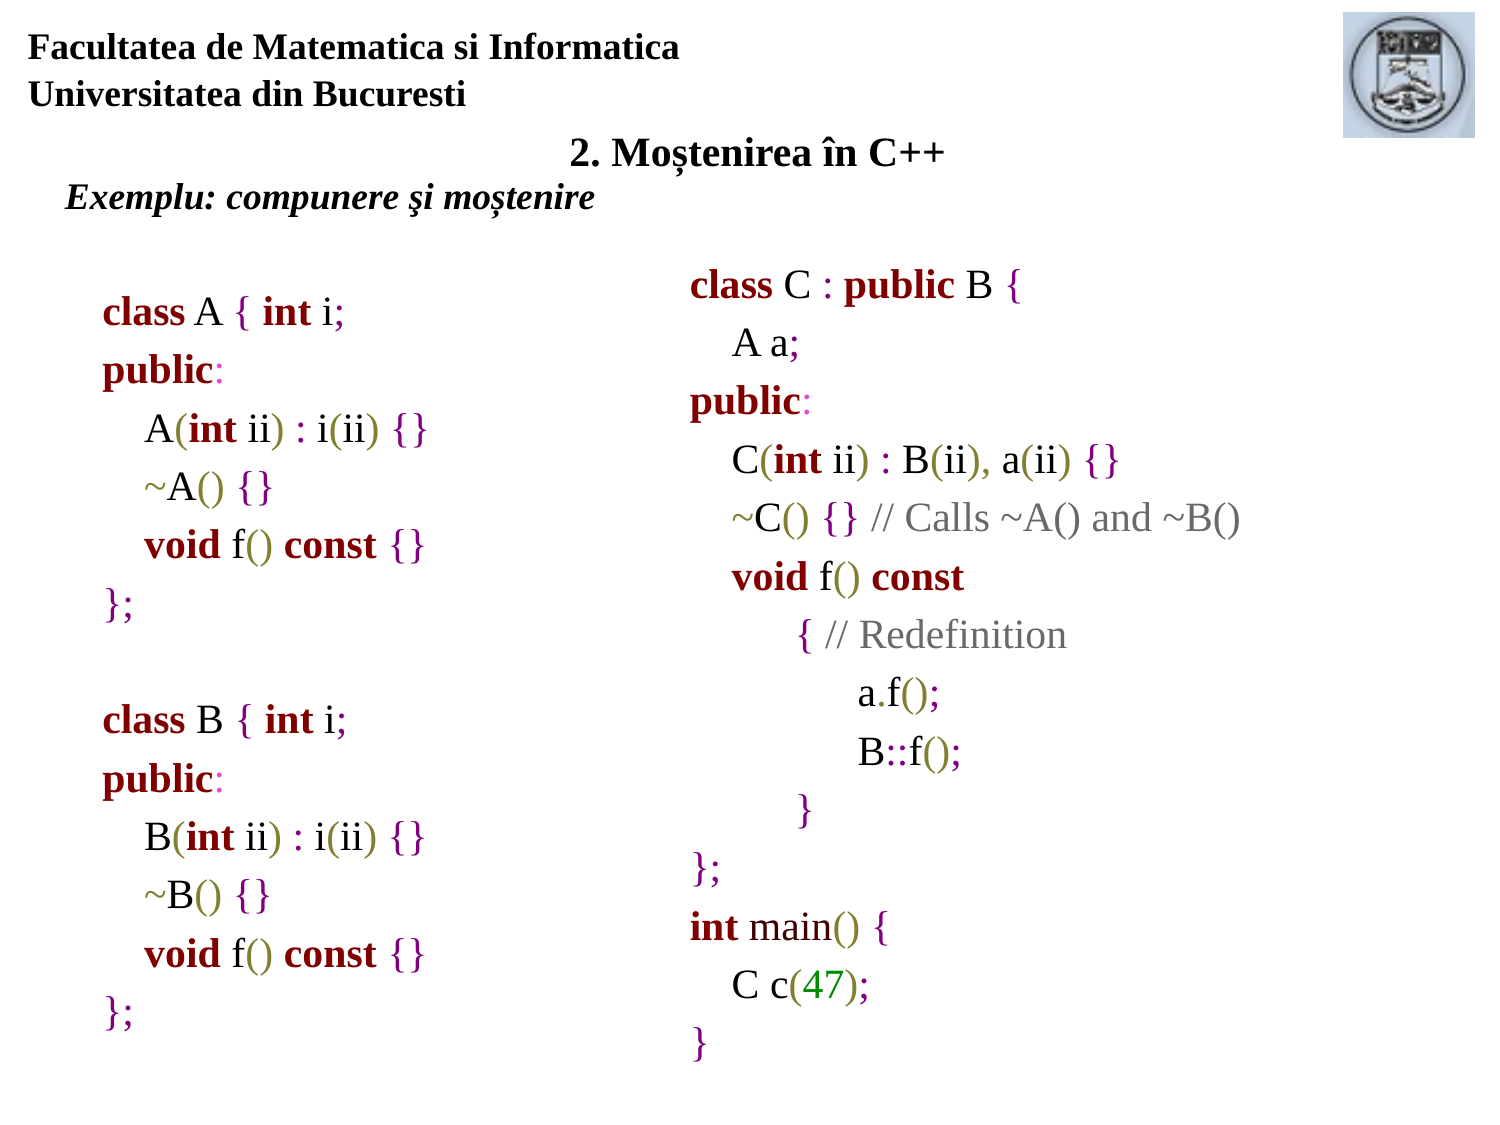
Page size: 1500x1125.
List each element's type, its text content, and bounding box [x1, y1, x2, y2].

text_box class A { int i; public: A(int ii) : i(ii) {} ~A() {} void f() const {} }; class B { int i; public: B(int ii) : i(ii) {} ~B() {} void f() const {} }; [87, 276, 625, 1042]
text_box 2. Moștenirea în C++ [345, 123, 1171, 190]
text_box class C : public B { A a; public: C(int ii) : B(ii), a(ii) {} ~C() {} // Calls ~A() and ~B() void f() const { // Redefinition a.f(); B::f(); } }; int main() { C c(47); } [674, 249, 1438, 1073]
text_box Facultatea de Matematica si Informatica Universitatea din Bucuresti [12, 12, 763, 111]
picture [1342, 12, 1475, 138]
text_box Exemplu: compunere şi moștenire [49, 164, 800, 224]
